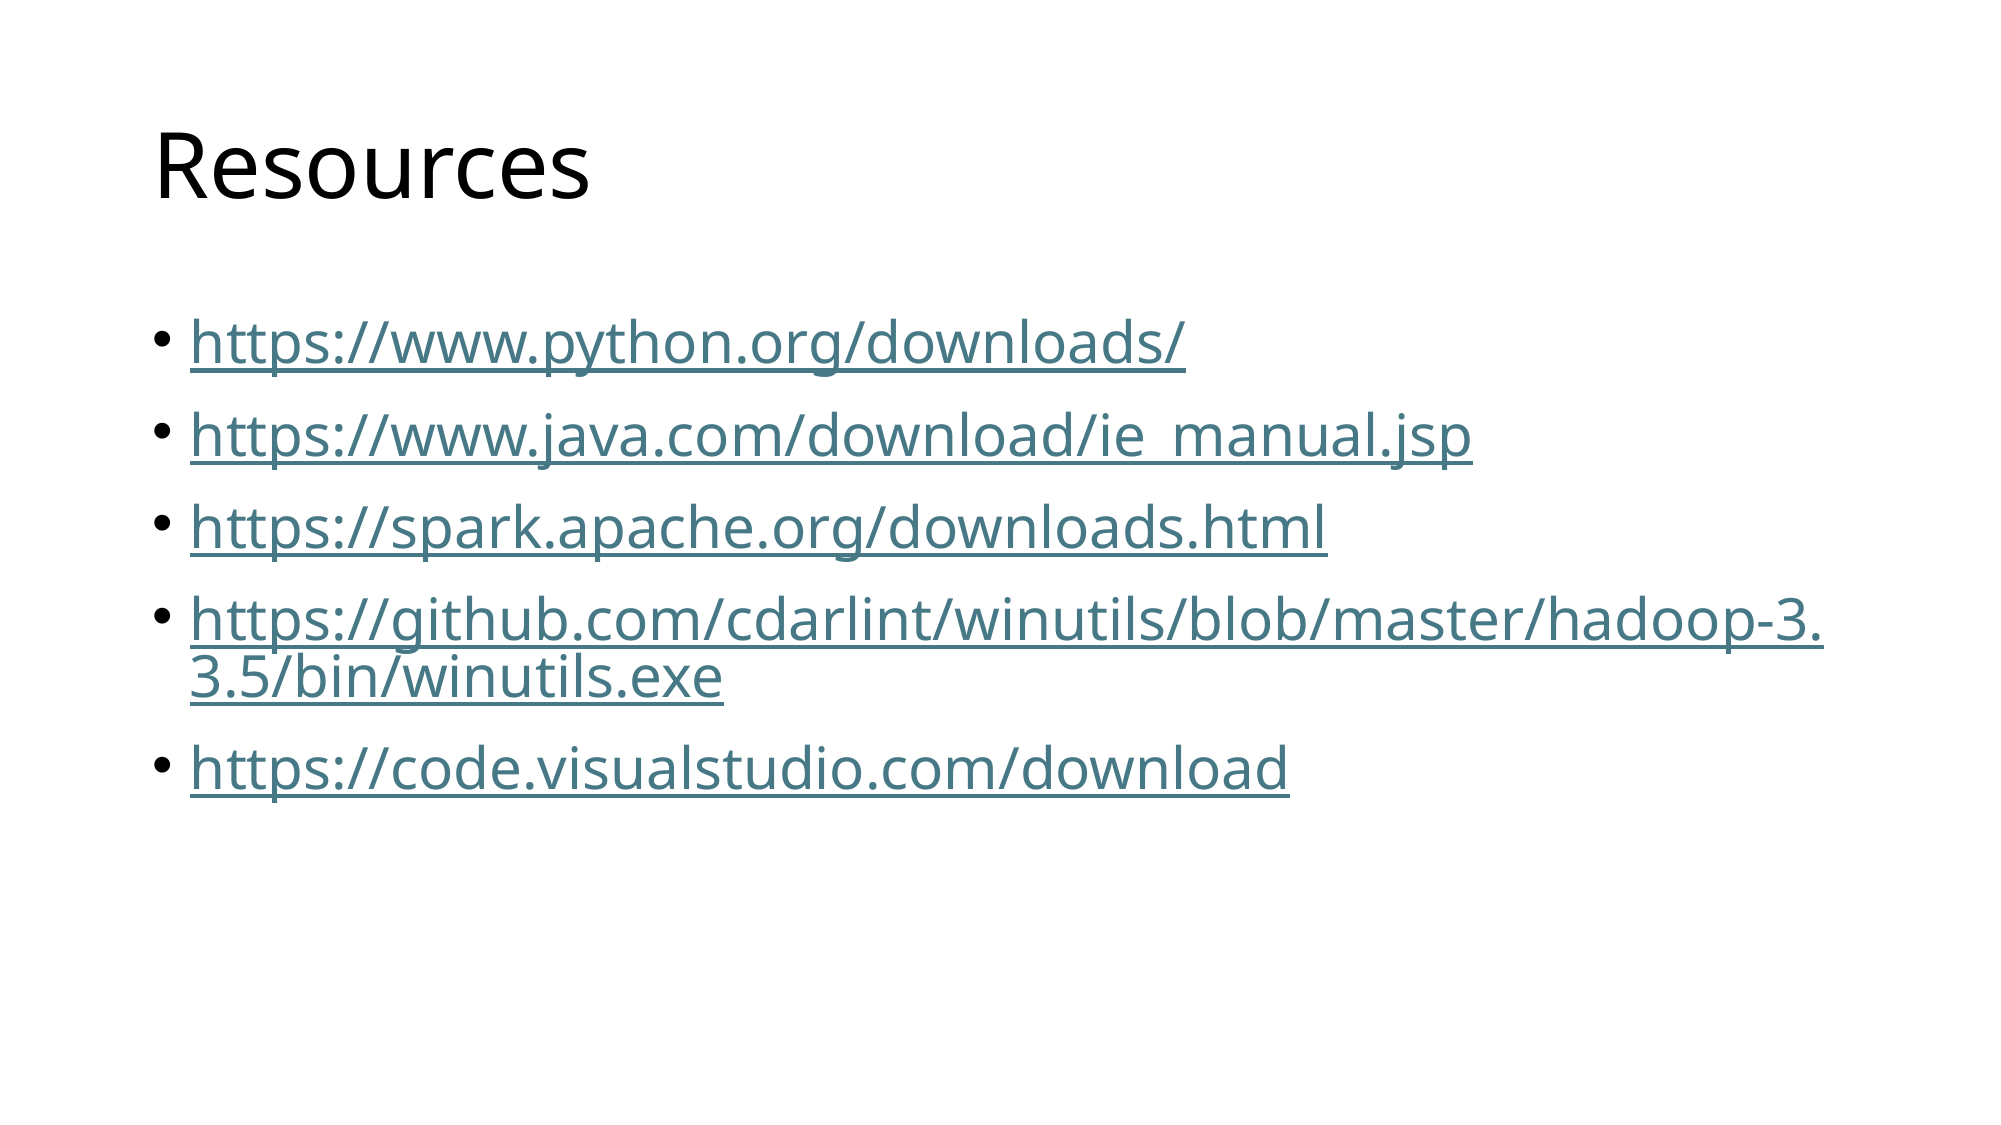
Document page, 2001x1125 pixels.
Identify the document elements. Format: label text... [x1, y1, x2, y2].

list https://www.python.org/downloads/ https://www.java.com/download/ie_manual.jsp https://spark.apache.org/downloads.html https://github.com/cdarlint/winutils/blob/master/hadoop-3.3.5/bin/winutils.exe https://code.visualstudio.com/download [137, 299, 1863, 1014]
title Resources [137, 59, 1863, 278]
